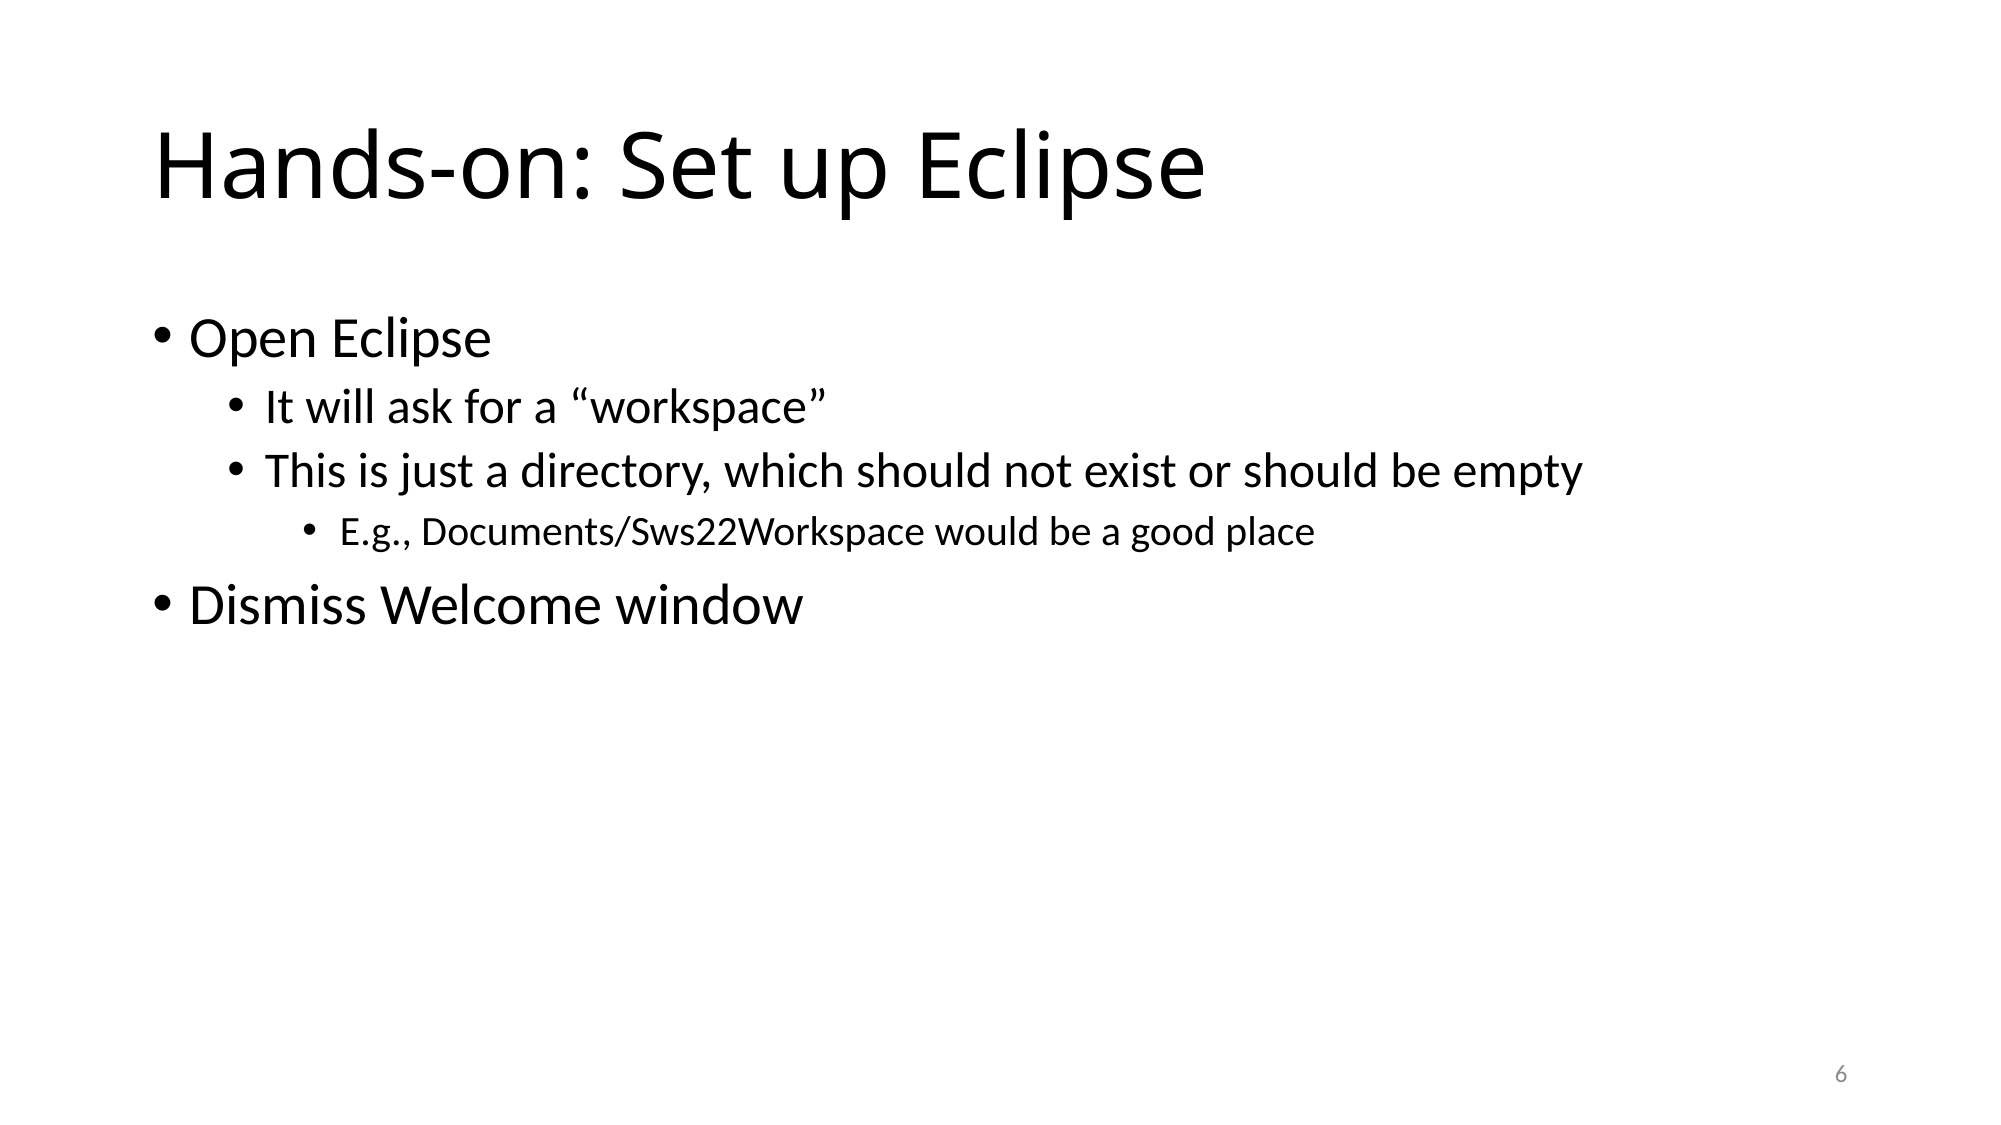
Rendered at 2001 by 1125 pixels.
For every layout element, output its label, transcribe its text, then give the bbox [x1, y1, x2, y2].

slide_number 6 [1412, 1042, 1863, 1103]
list Open Eclipse It will ask for a “workspace” This is just a directory, which should not exist or should be empty E.g., Documents/Sws22Workspace would be a good place Dismiss Welcome window [137, 299, 1863, 1014]
title Hands-on: Set up Eclipse [137, 59, 1863, 278]
